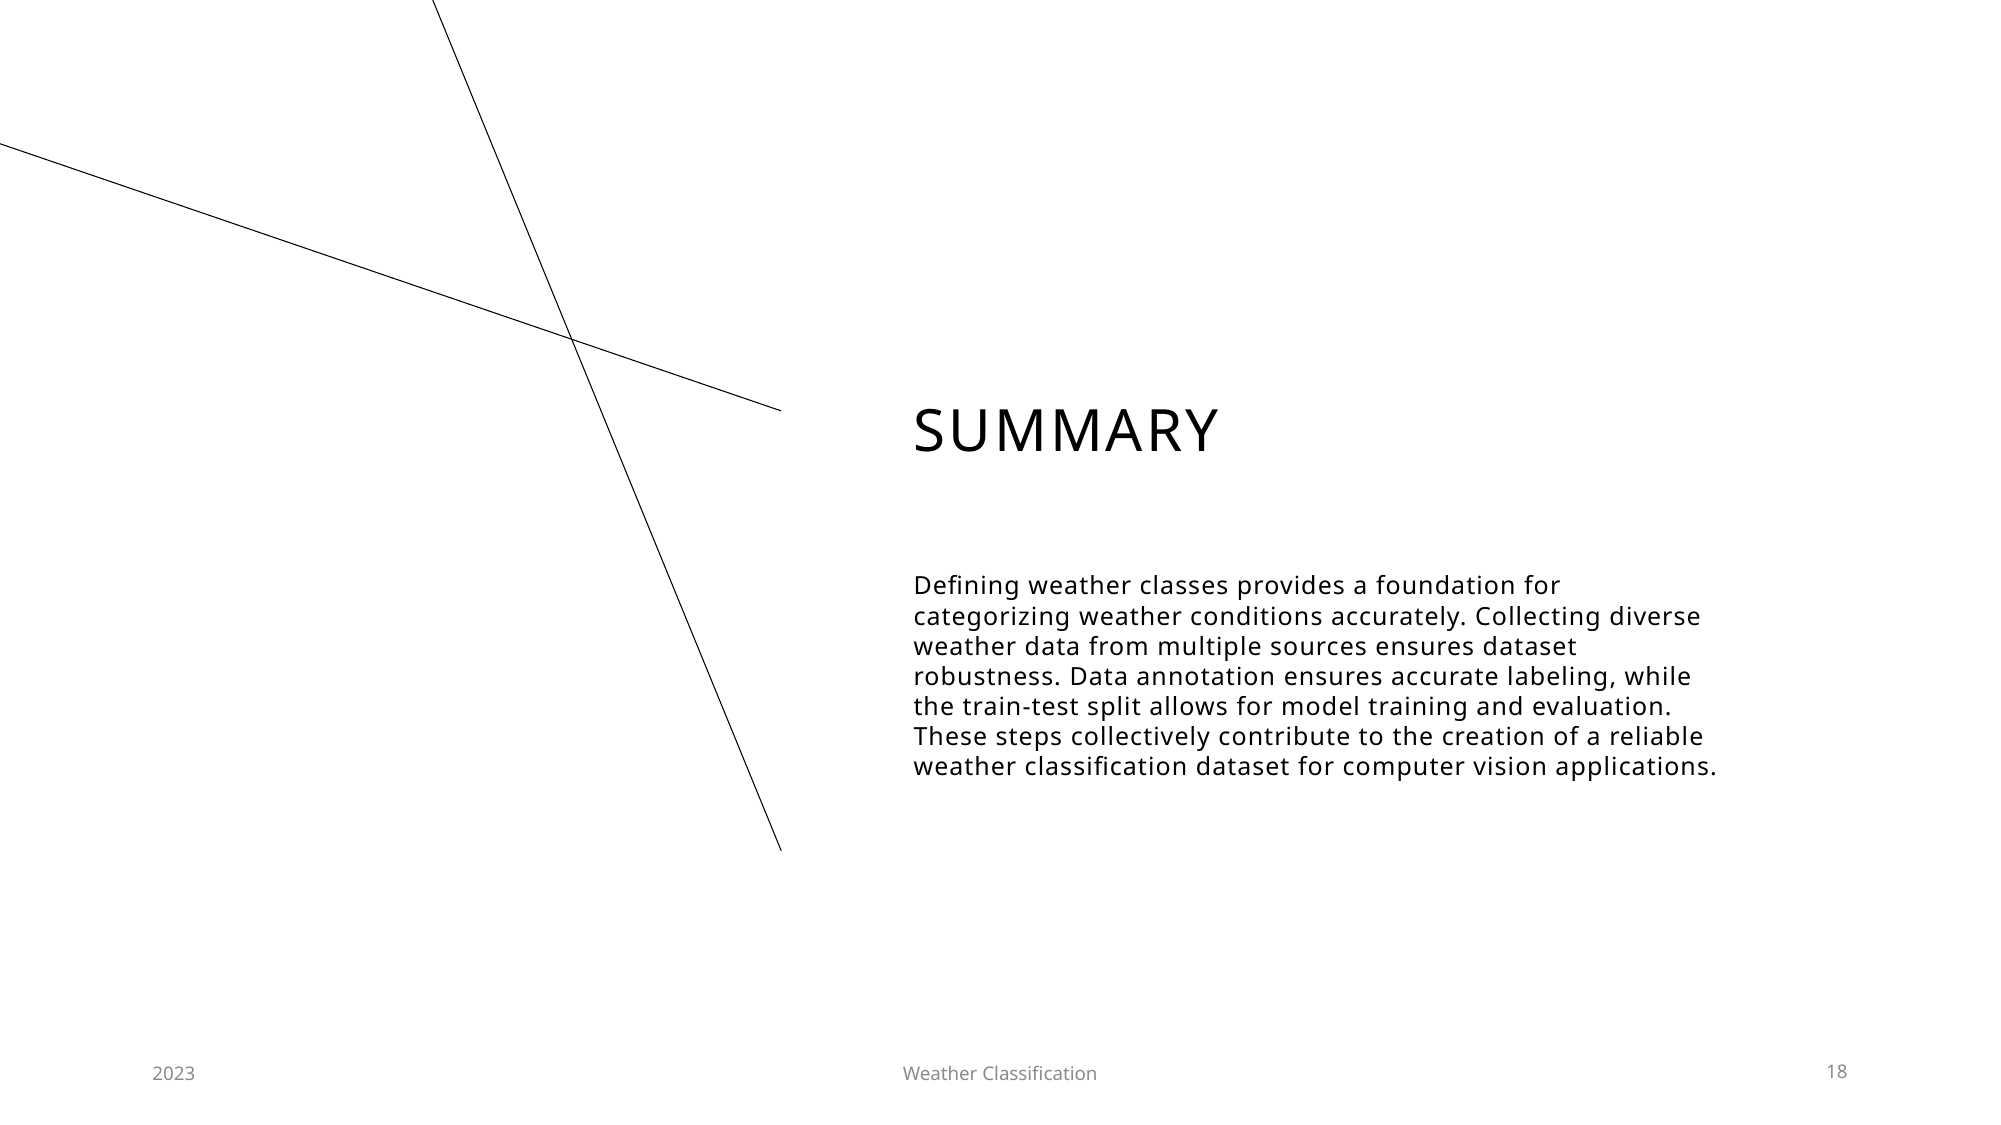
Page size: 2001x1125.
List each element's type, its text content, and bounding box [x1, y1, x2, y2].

title SUMMARY [898, 274, 1737, 472]
slide_number 2023 [137, 1042, 588, 1103]
footer Weather Classification [662, 1042, 1338, 1103]
slide_number 18 [1412, 1042, 1863, 1103]
list Defining weather classes provides a foundation for categorizing weather conditions accurately. Collecting diverse weather data from multiple sources ensures dataset robustness. Data annotation ensures accurate labeling, while the train-test split allows for model training and evaluation. These steps collectively contribute to the creation of a reliable weather classification dataset for computer vision applications. [898, 562, 1737, 813]
